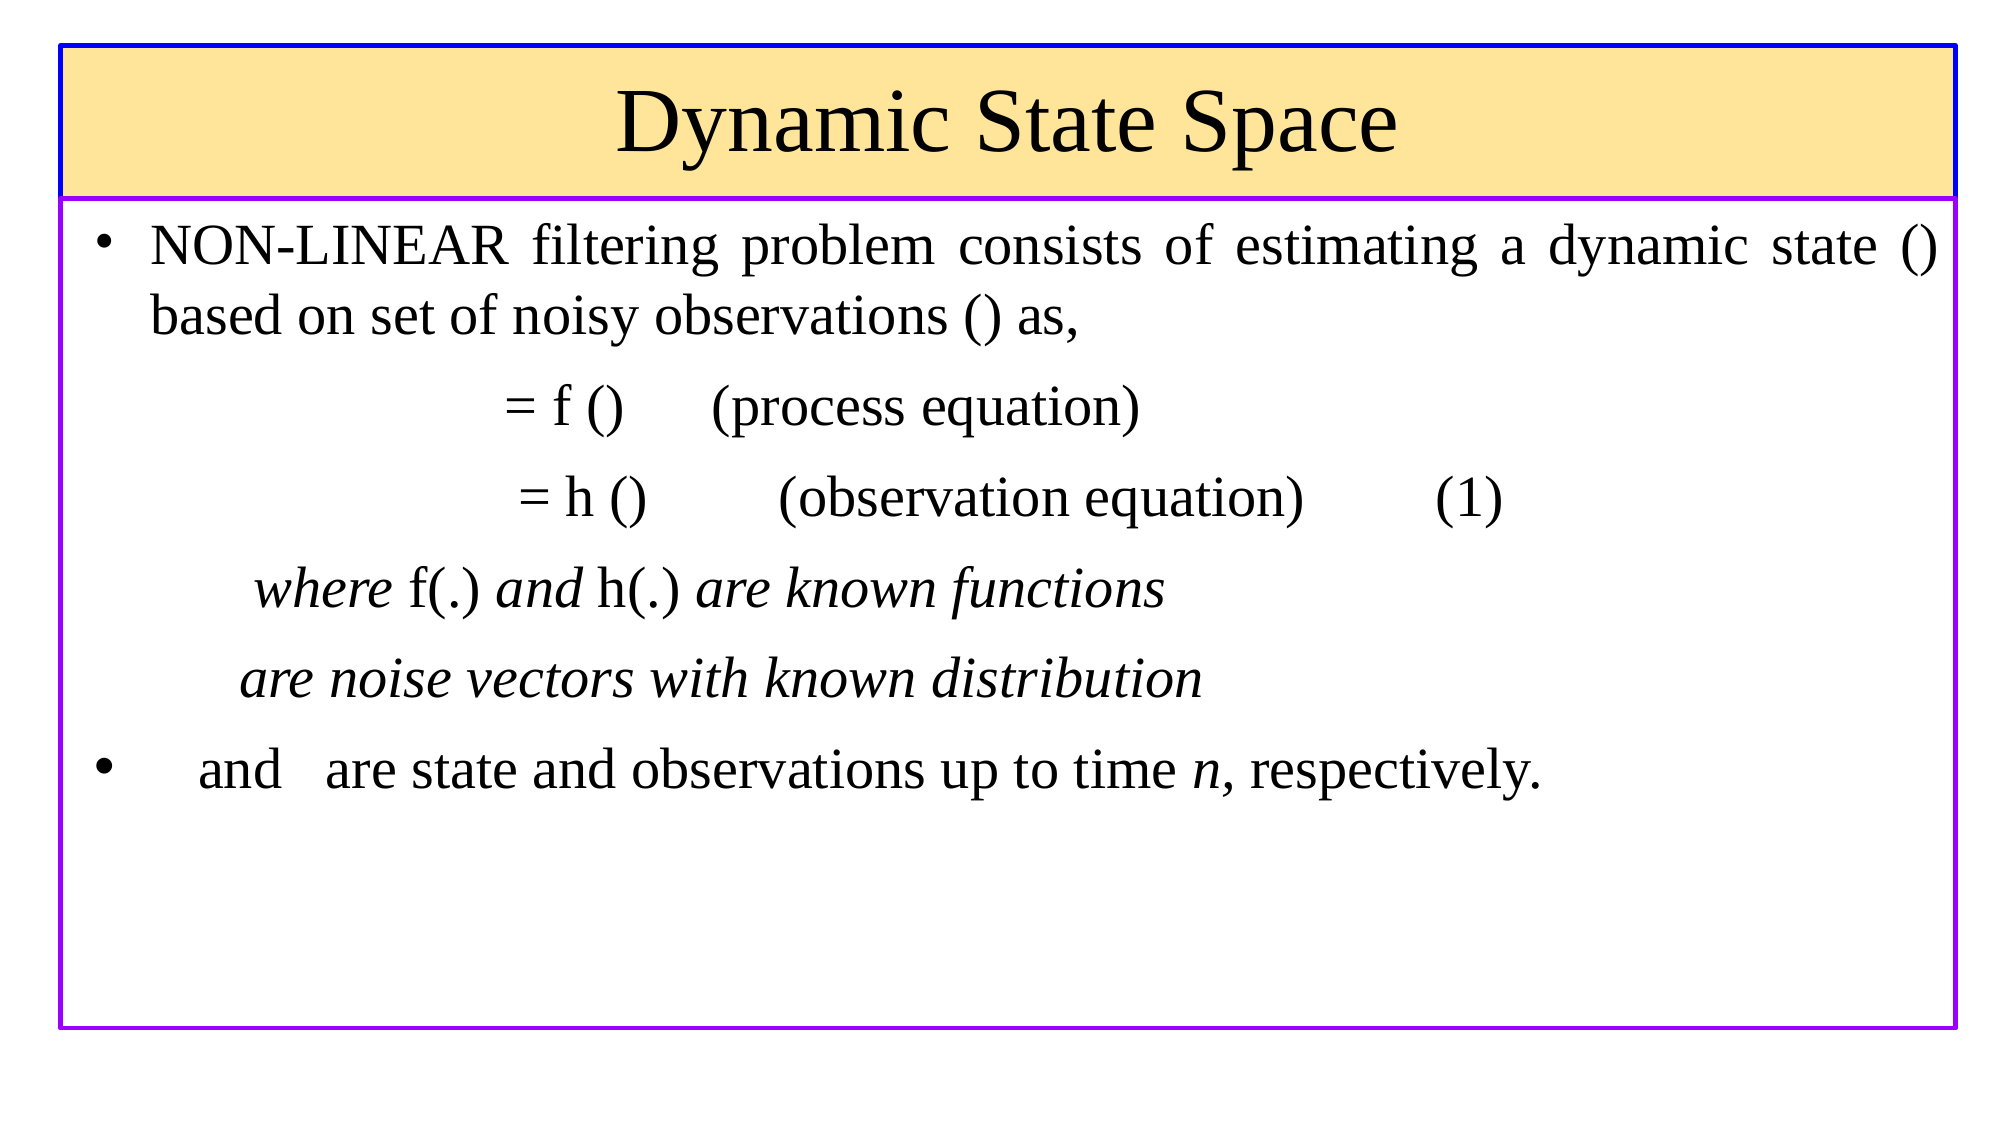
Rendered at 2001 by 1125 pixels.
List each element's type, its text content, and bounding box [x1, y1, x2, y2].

title Dynamic State Space [60, 45, 1956, 196]
